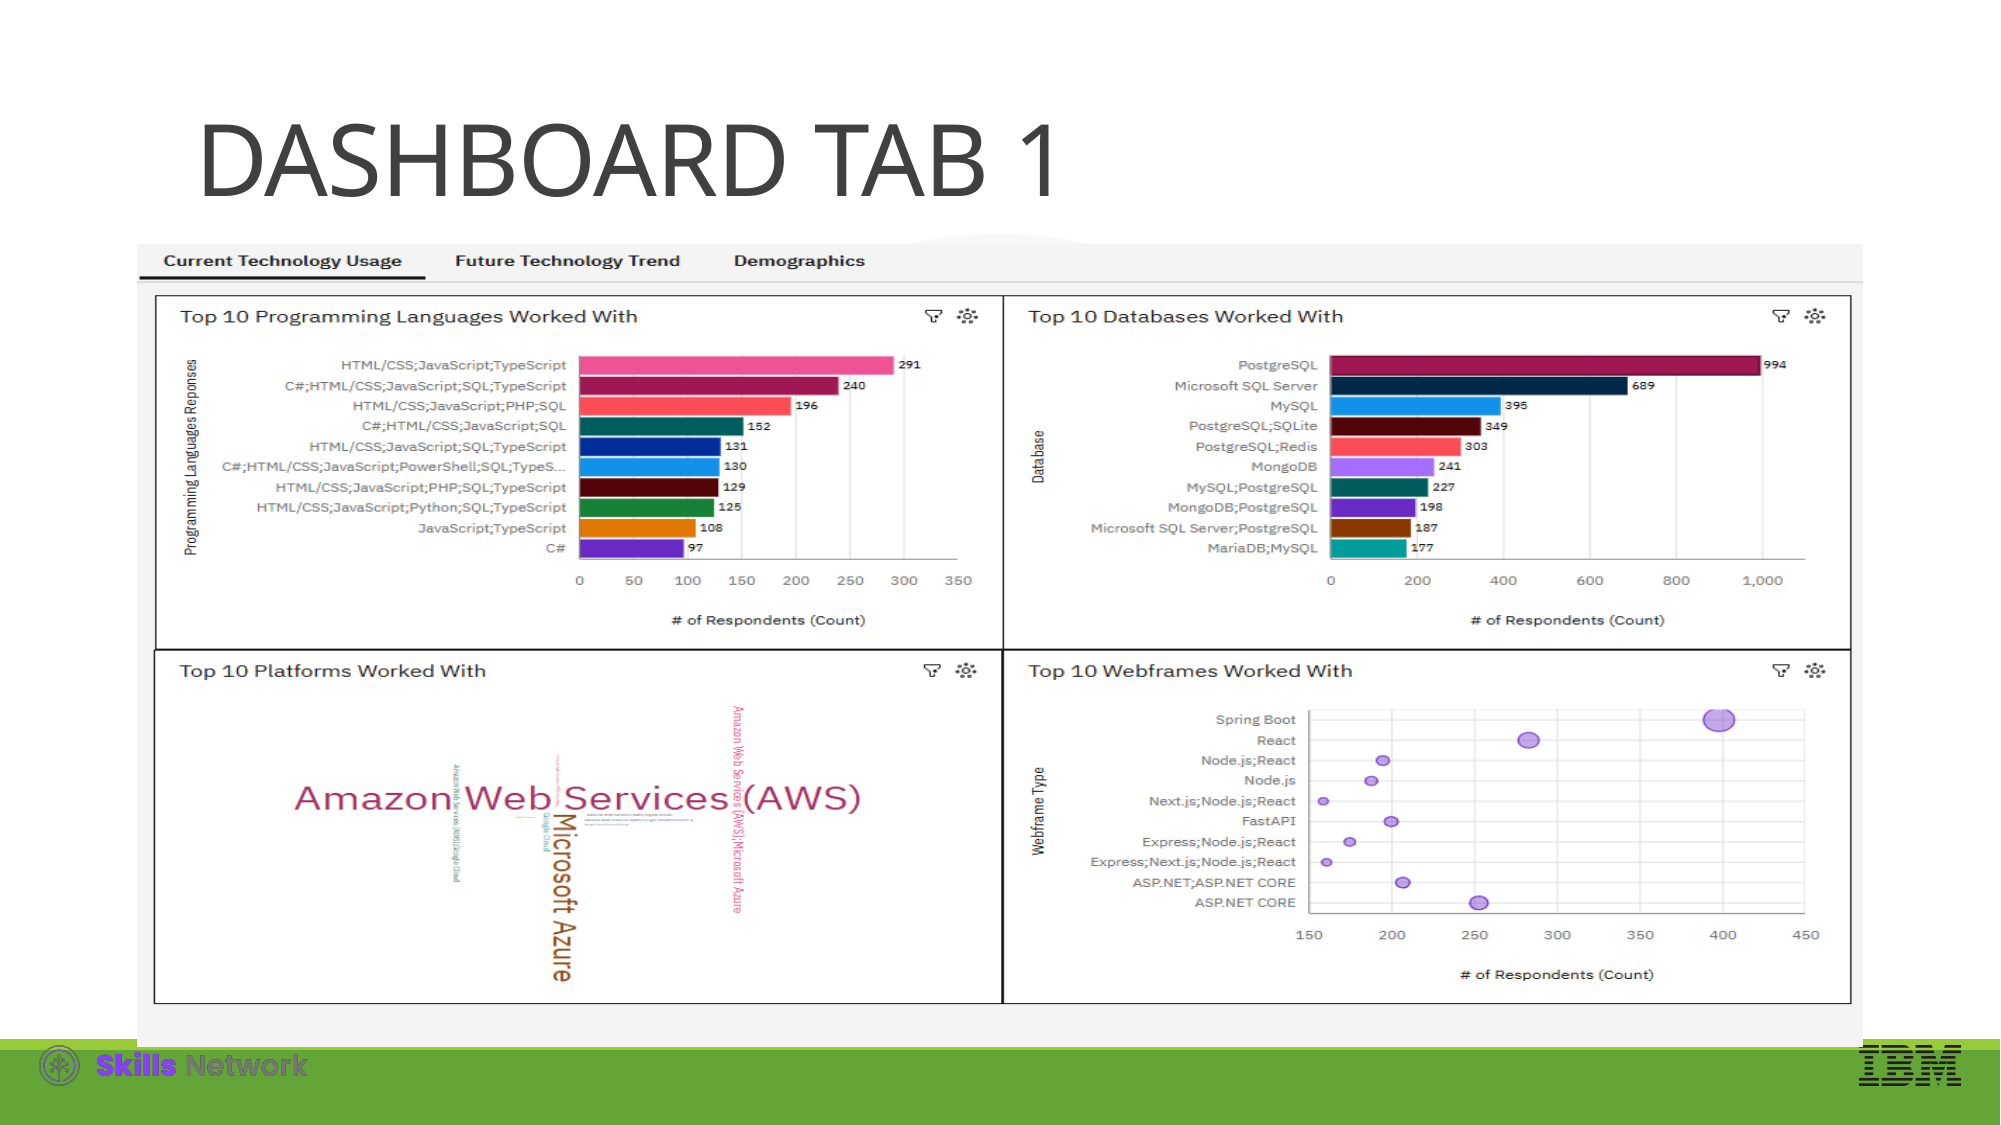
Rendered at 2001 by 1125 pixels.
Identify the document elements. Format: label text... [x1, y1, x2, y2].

title DASHBOARD TAB 1 [180, 47, 1830, 241]
picture [39, 243, 1961, 1086]
